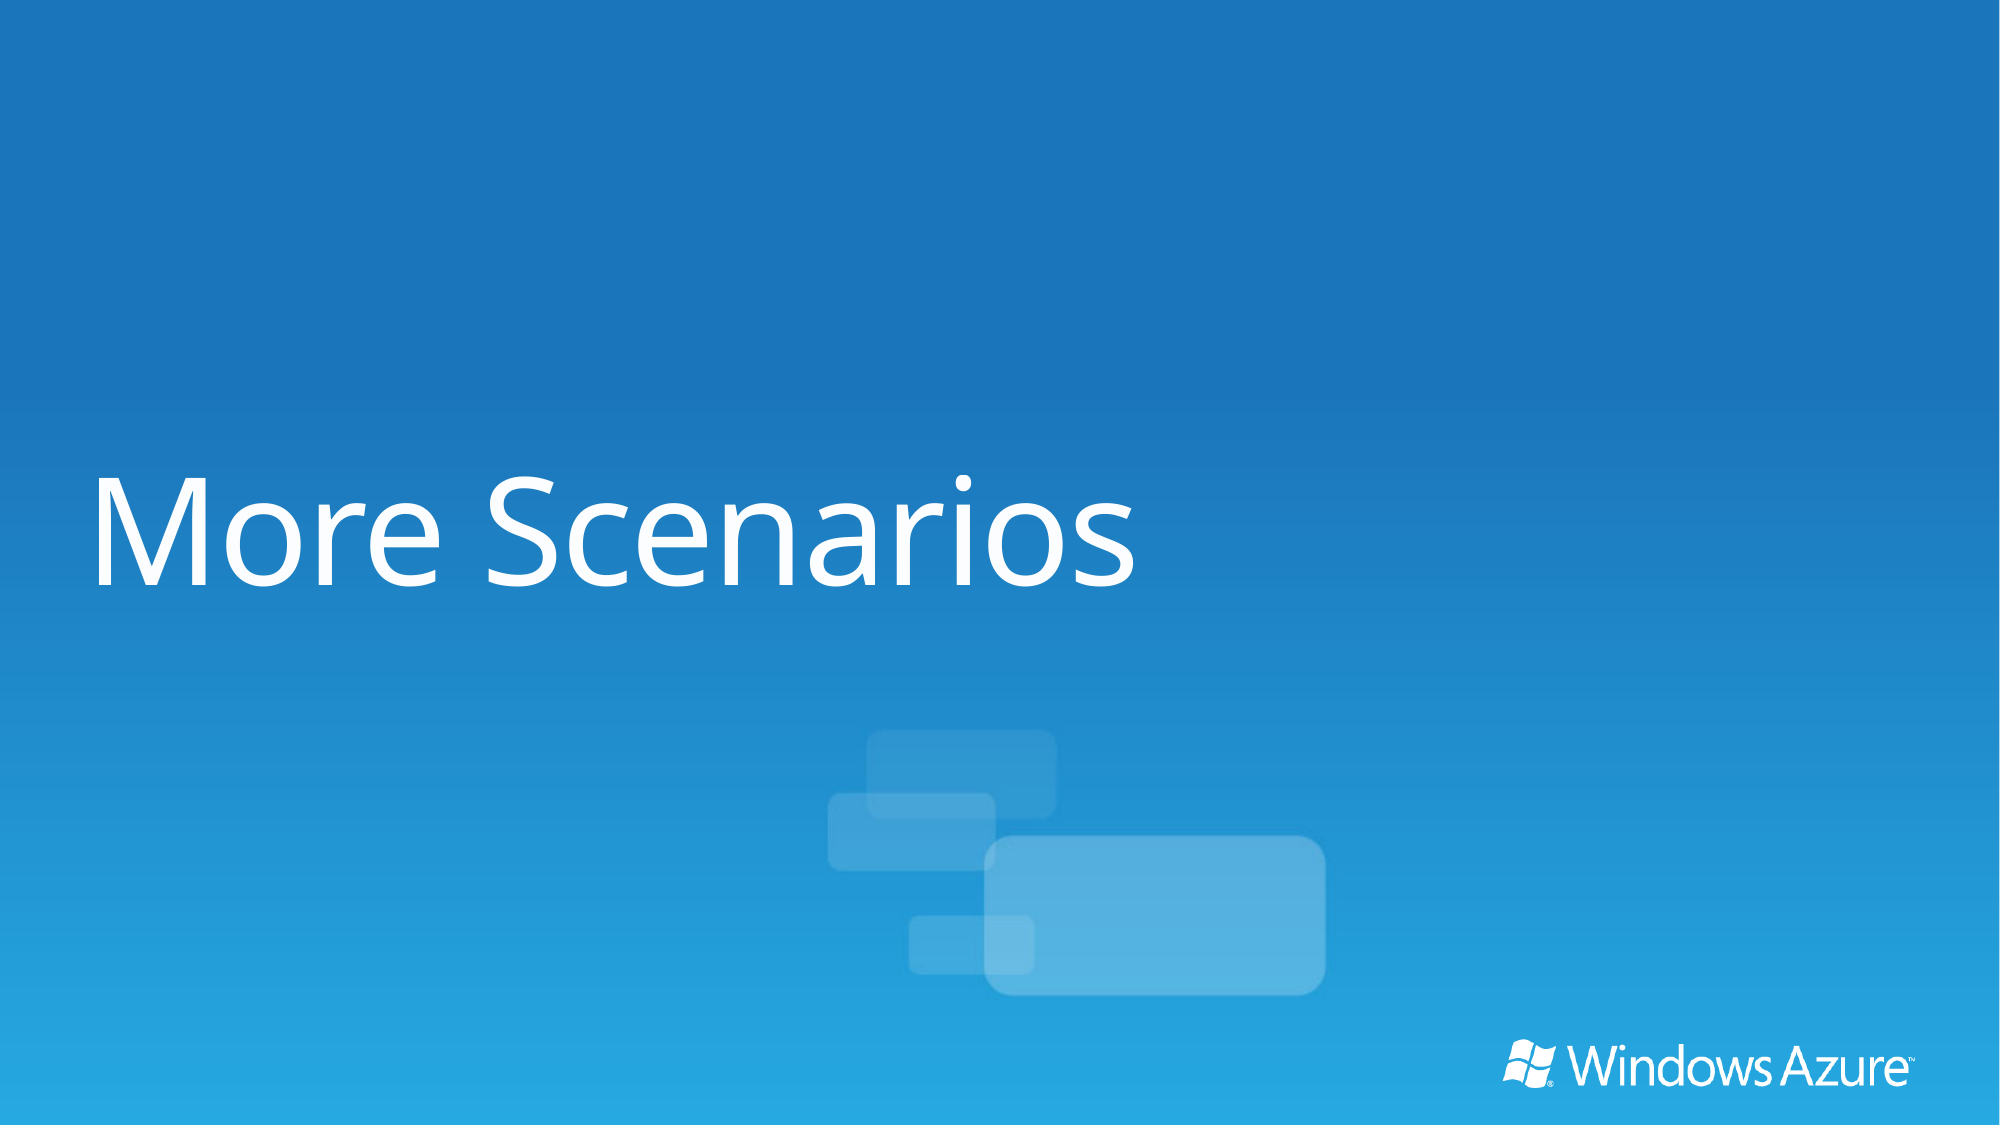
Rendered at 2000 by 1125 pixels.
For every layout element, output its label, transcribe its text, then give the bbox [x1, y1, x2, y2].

list More Scenarios [84, 446, 1915, 628]
picture [0, 0, 2000, 1125]
